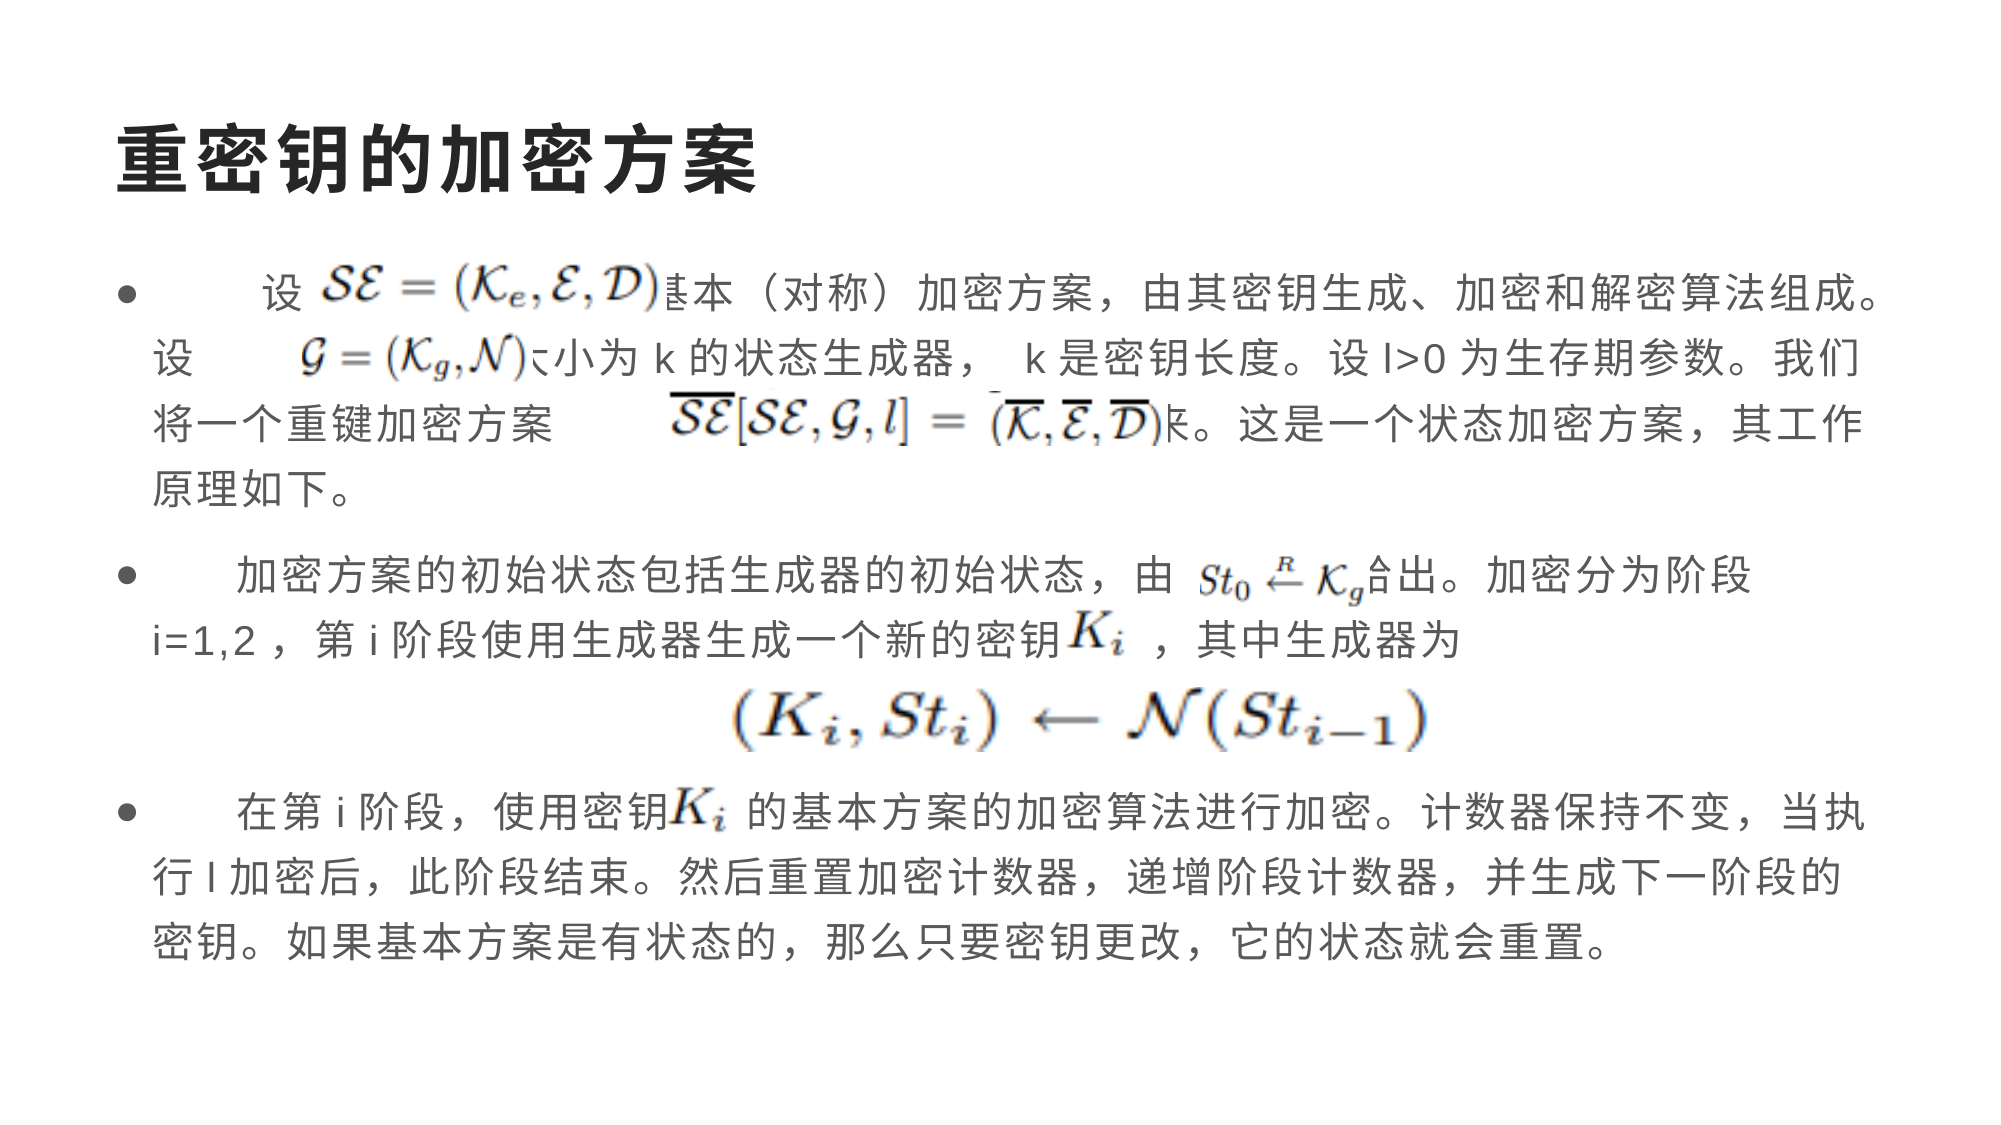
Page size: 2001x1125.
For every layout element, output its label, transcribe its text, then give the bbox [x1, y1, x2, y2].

picture [1065, 601, 1135, 669]
picture [302, 329, 533, 389]
picture [666, 778, 737, 845]
picture [666, 388, 980, 446]
title 重密钥的加密方案 [99, 99, 1900, 216]
picture [983, 391, 1168, 446]
picture [1200, 555, 1370, 609]
picture [716, 687, 1435, 752]
list 设 为基本（对称）加密方案，由其密钥生成、加密和解密算法组成。设 是块大小为k的状态生成器， k是密钥长度。设l>0为生存期参数。我们将一个重键加密方案 联系起来。这是一个状态加密方案，其工作原理如下。 加密方案的初始状态包括生成器的初始状态，由 给出。加密分为阶段i=1,2，第i阶段使用生成器生成一个新的密钥 ，其中生成器为 在第i阶段，使用密钥 的基本方案的加密算法进行加密。计数器保持不变，当执行l加密后，此阶段结束。然后重置加密计数器，递增阶段计数器，并生成下一阶段的密钥。如果基本方案是有状态的，那么只要密钥更改，它的状态就会重置。 [99, 244, 1900, 1026]
picture [317, 244, 667, 315]
